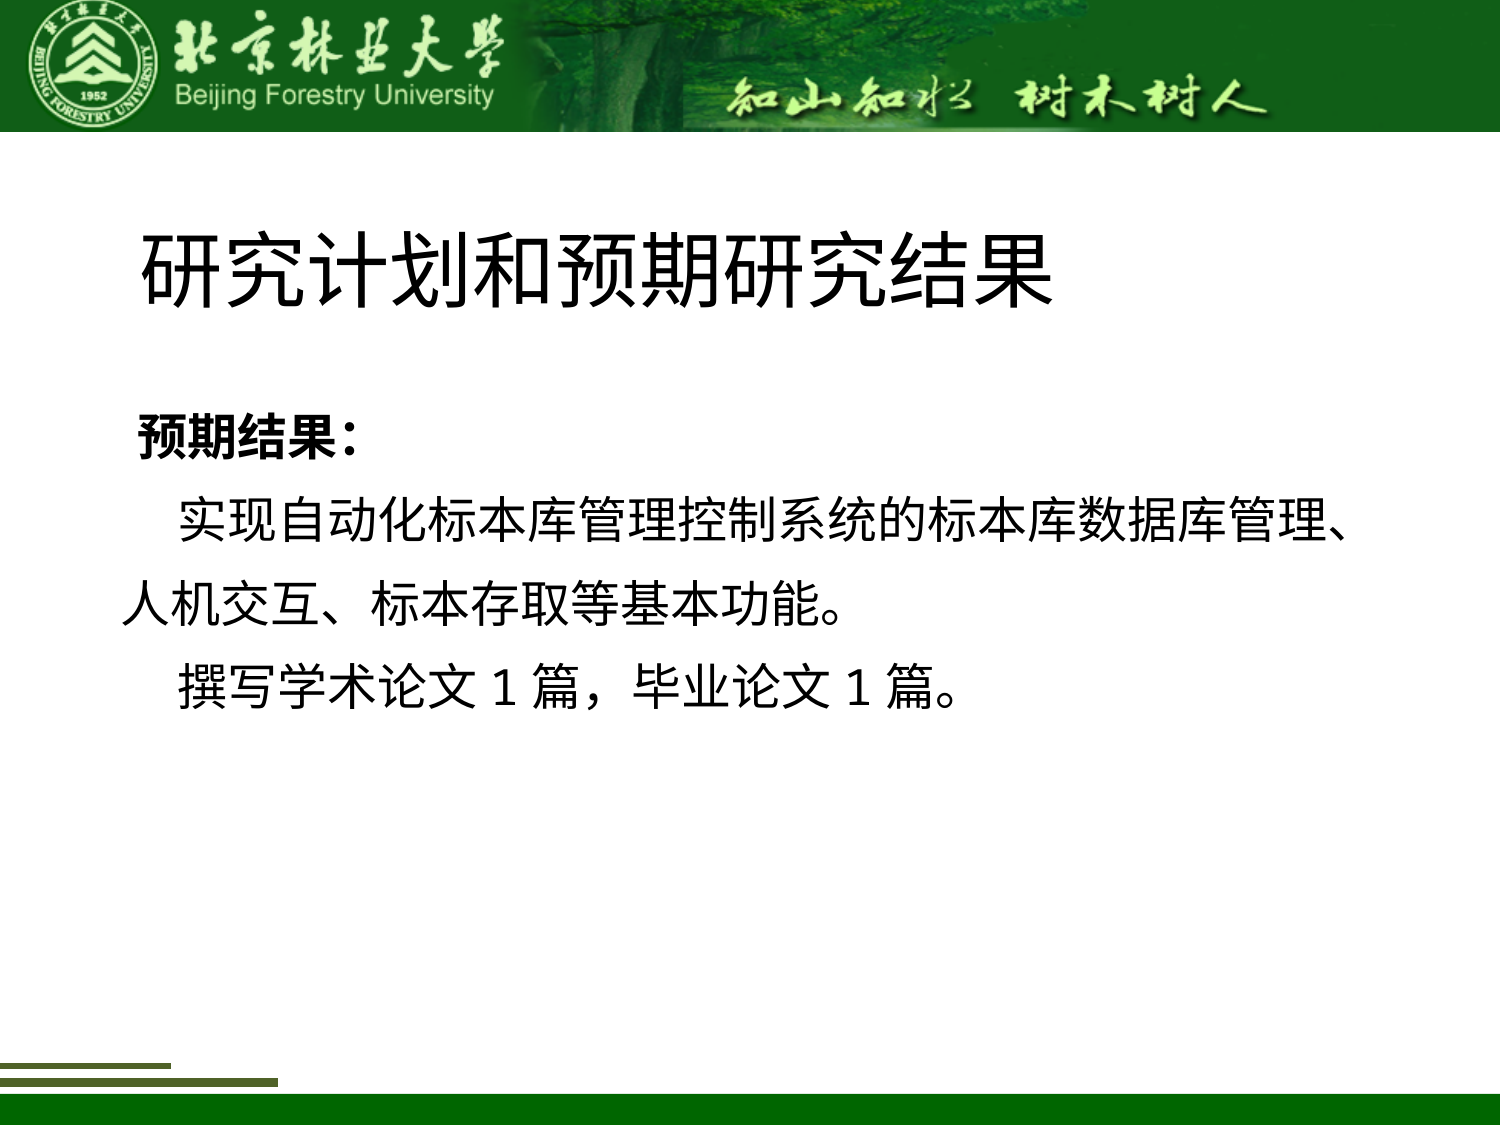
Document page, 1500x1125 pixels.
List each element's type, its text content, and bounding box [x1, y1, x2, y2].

text_box 研究计划和预期研究结果 [90, 210, 1071, 326]
picture [0, 0, 1500, 132]
text_box 预期结果： 实现自动化标本库管理控制系统的标本库数据库管理、人机交互、标本存取等基本功能。 撰写学术论文1篇，毕业论文1篇。 [105, 374, 1395, 768]
